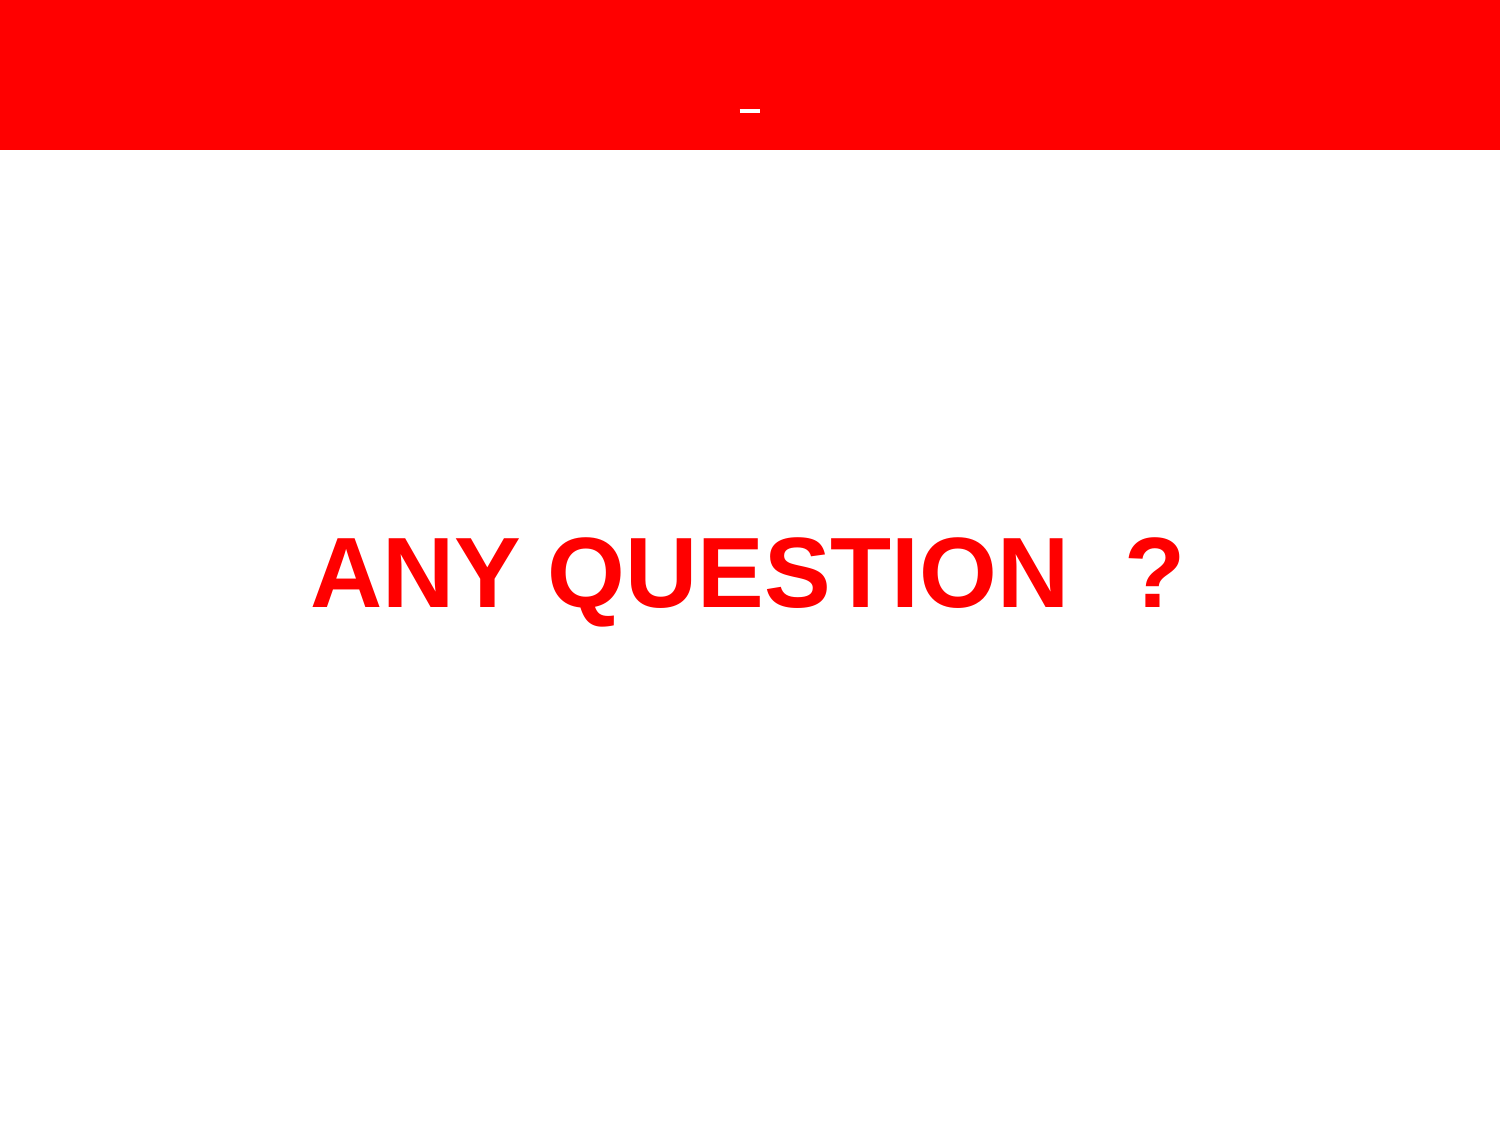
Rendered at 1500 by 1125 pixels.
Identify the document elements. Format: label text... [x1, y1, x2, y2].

text_box ANY QUESTION ? [24, 199, 1500, 875]
title [0, 0, 1500, 150]
